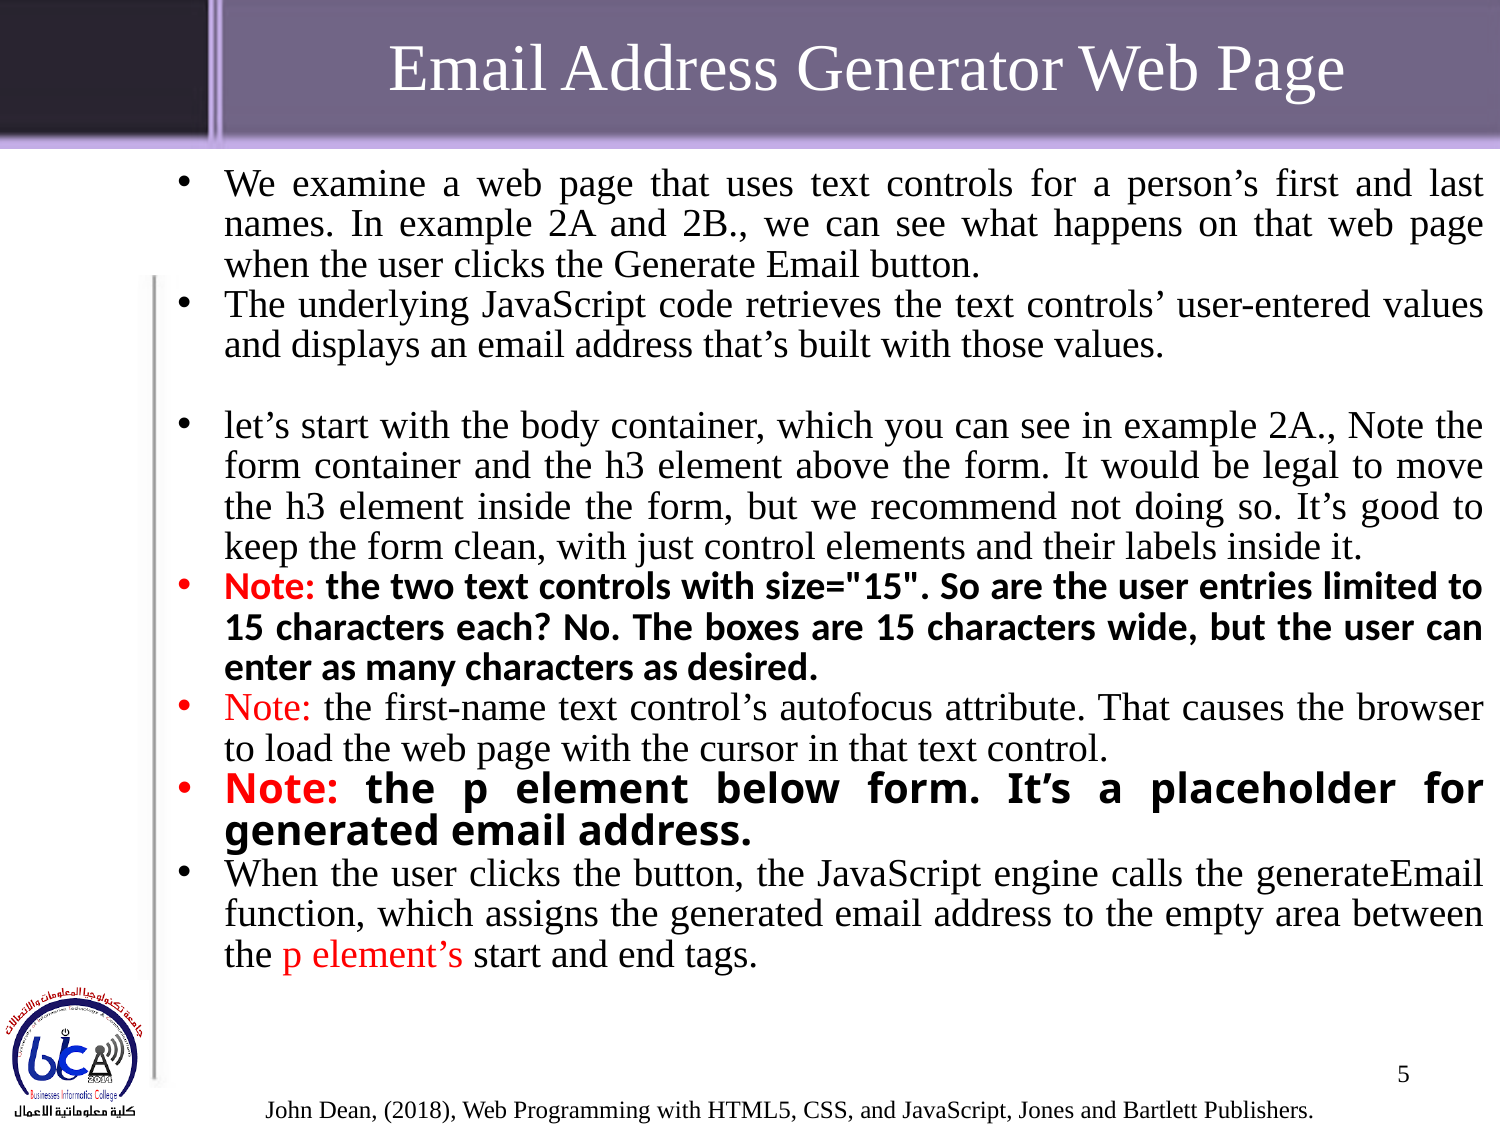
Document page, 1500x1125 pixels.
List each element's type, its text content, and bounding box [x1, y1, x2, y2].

slide_number 5 [1074, 1042, 1425, 1103]
picture [0, 275, 179, 1125]
footer John Dean, (2018), Web Programming with HTML5, CSS, and JavaScript, Jones and Bartlett Publishers. [212, 1092, 1363, 1125]
picture [0, 0, 1500, 149]
text_box We examine a web page that uses text controls for a person’s first and last names. In example 2A and 2B., we can see what happens on that web page when the user clicks the Generate Email button. The underlying JavaScript code retrieves the text controls’ user-entered values and displays an email address that’s built with those values. let’s start with the body container, which you can see in example 2A., Note the form container and the h3 element above the form. It would be legal to move the h3 element inside the form, but we recommend not doing so. It’s good to keep the form clean, with just control elements and their labels inside it. Note: the two text controls with size="15". So are the user entries limited to 15 characters each? No. The boxes are 15 characters wide, but the user can enter as many characters as desired. Note: the first-name text control’s autofocus attribute. That causes the browser to load the web page with the cursor in that text control. Note: the p element below form. It’s a placeholder for generated email address. When the user clicks the button, the JavaScript engine calls the generateEmail function, which assigns the generated email address to the empty area between the p element’s start and end tags. [162, 156, 1500, 983]
